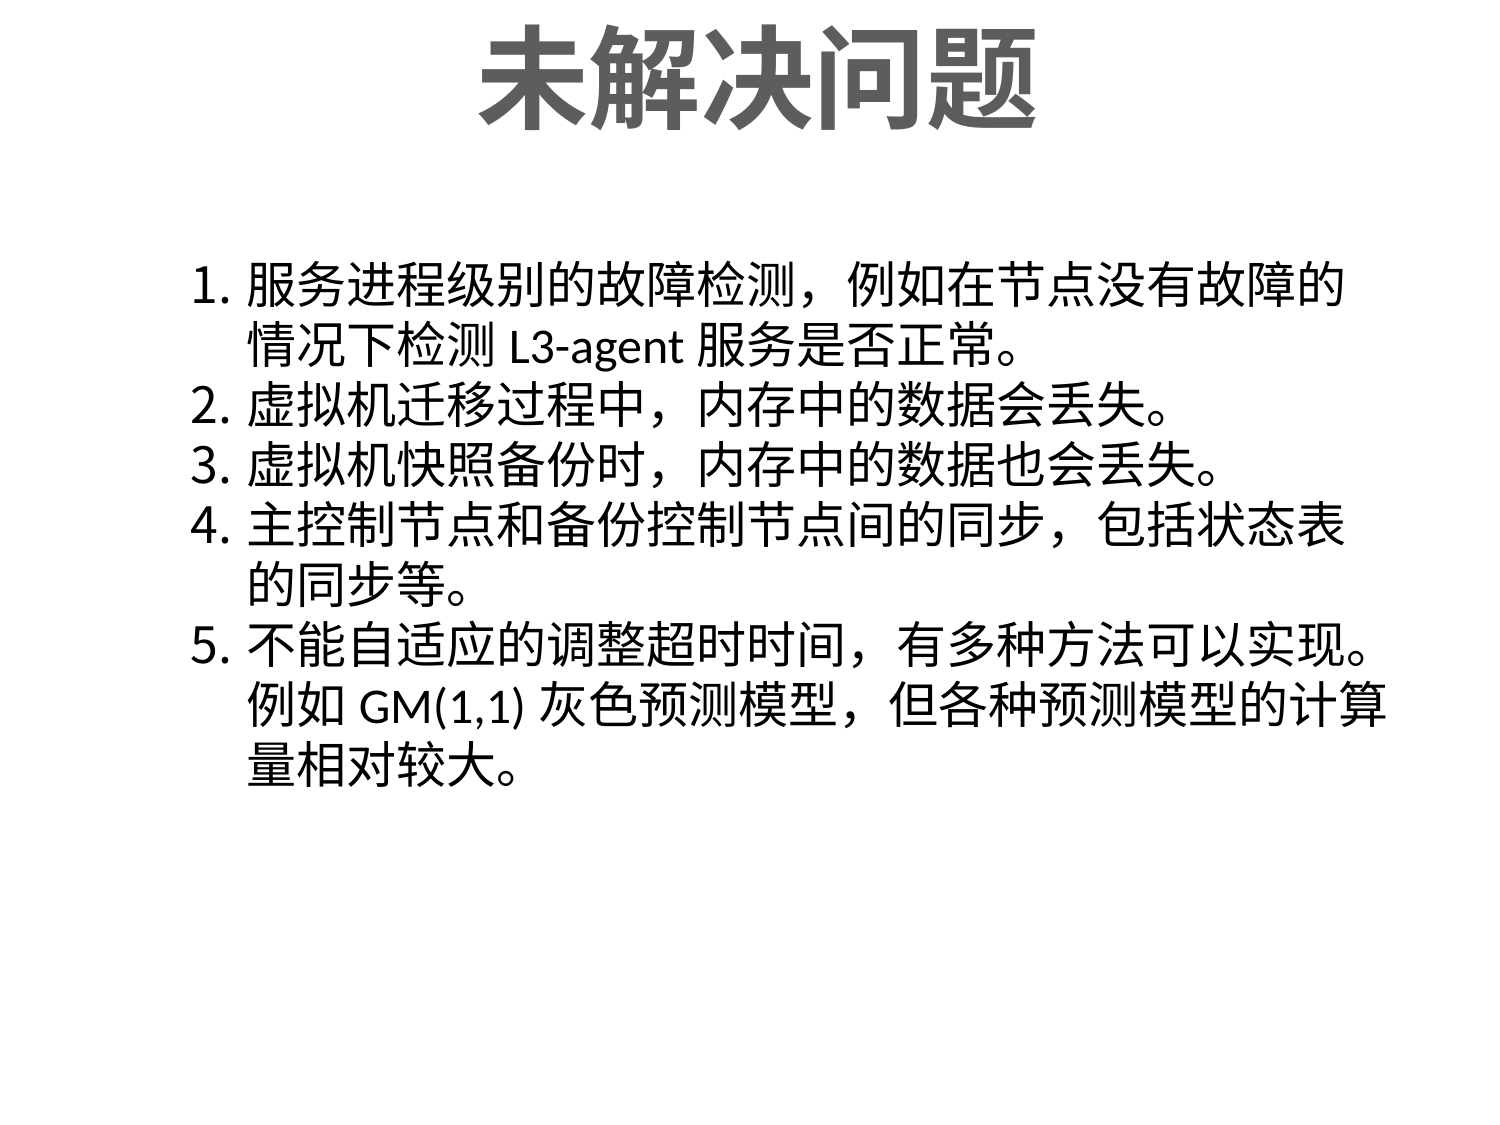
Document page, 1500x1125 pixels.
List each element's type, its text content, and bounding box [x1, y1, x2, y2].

text_box 未解决问题 [461, 0, 1054, 150]
text_box 服务进程级别的故障检测，例如在节点没有故障的情况下检测L3-agent服务是否正常。 虚拟机迁移过程中，内存中的数据会丢失。 虚拟机快照备份时，内存中的数据也会丢失。 主控制节点和备份控制节点间的同步，包括状态表的同步等。 不能自适应的调整超时时间，有多种方法可以实现。例如GM(1,1)灰色预测模型，但各种预测模型的计算量相对较大。 [175, 246, 1407, 801]
